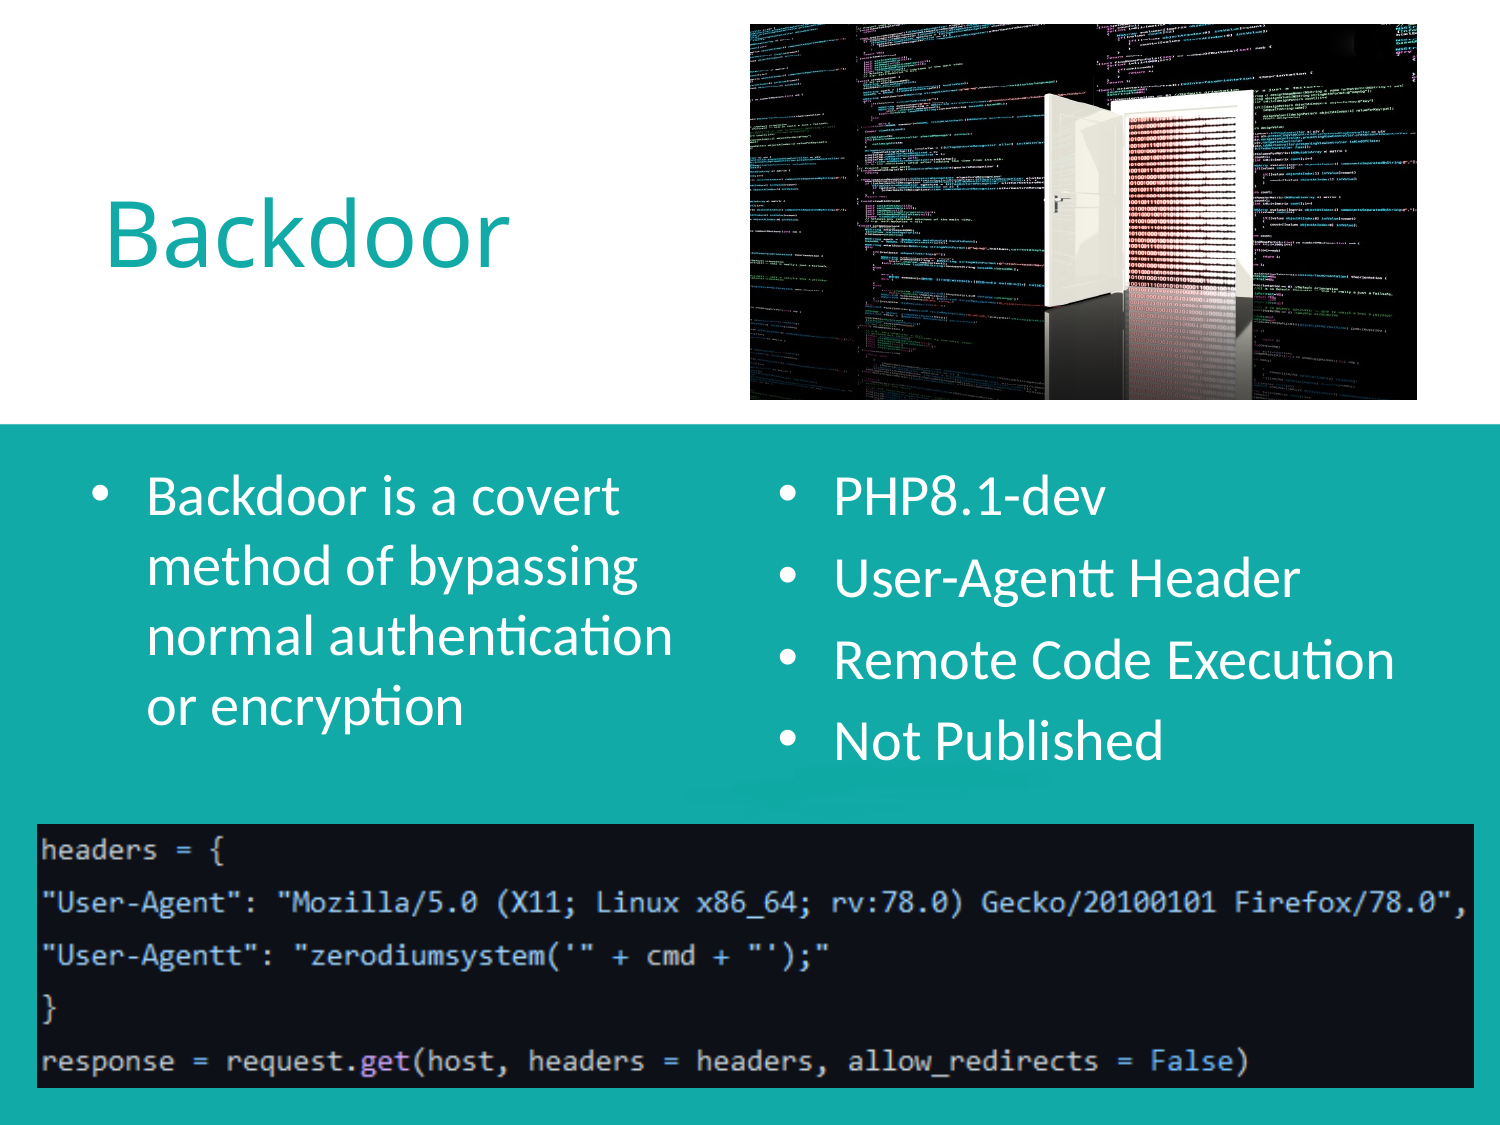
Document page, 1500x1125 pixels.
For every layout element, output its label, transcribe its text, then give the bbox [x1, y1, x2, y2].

picture [0, 0, 1500, 1125]
list Backdoor is a covert method of bypassing normal authentication or encryption [75, 450, 738, 823]
title Backdoor [87, 137, 713, 325]
list PHP8.1-dev User-Agentt Header Remote Code Execution Not Published [762, 450, 1425, 823]
